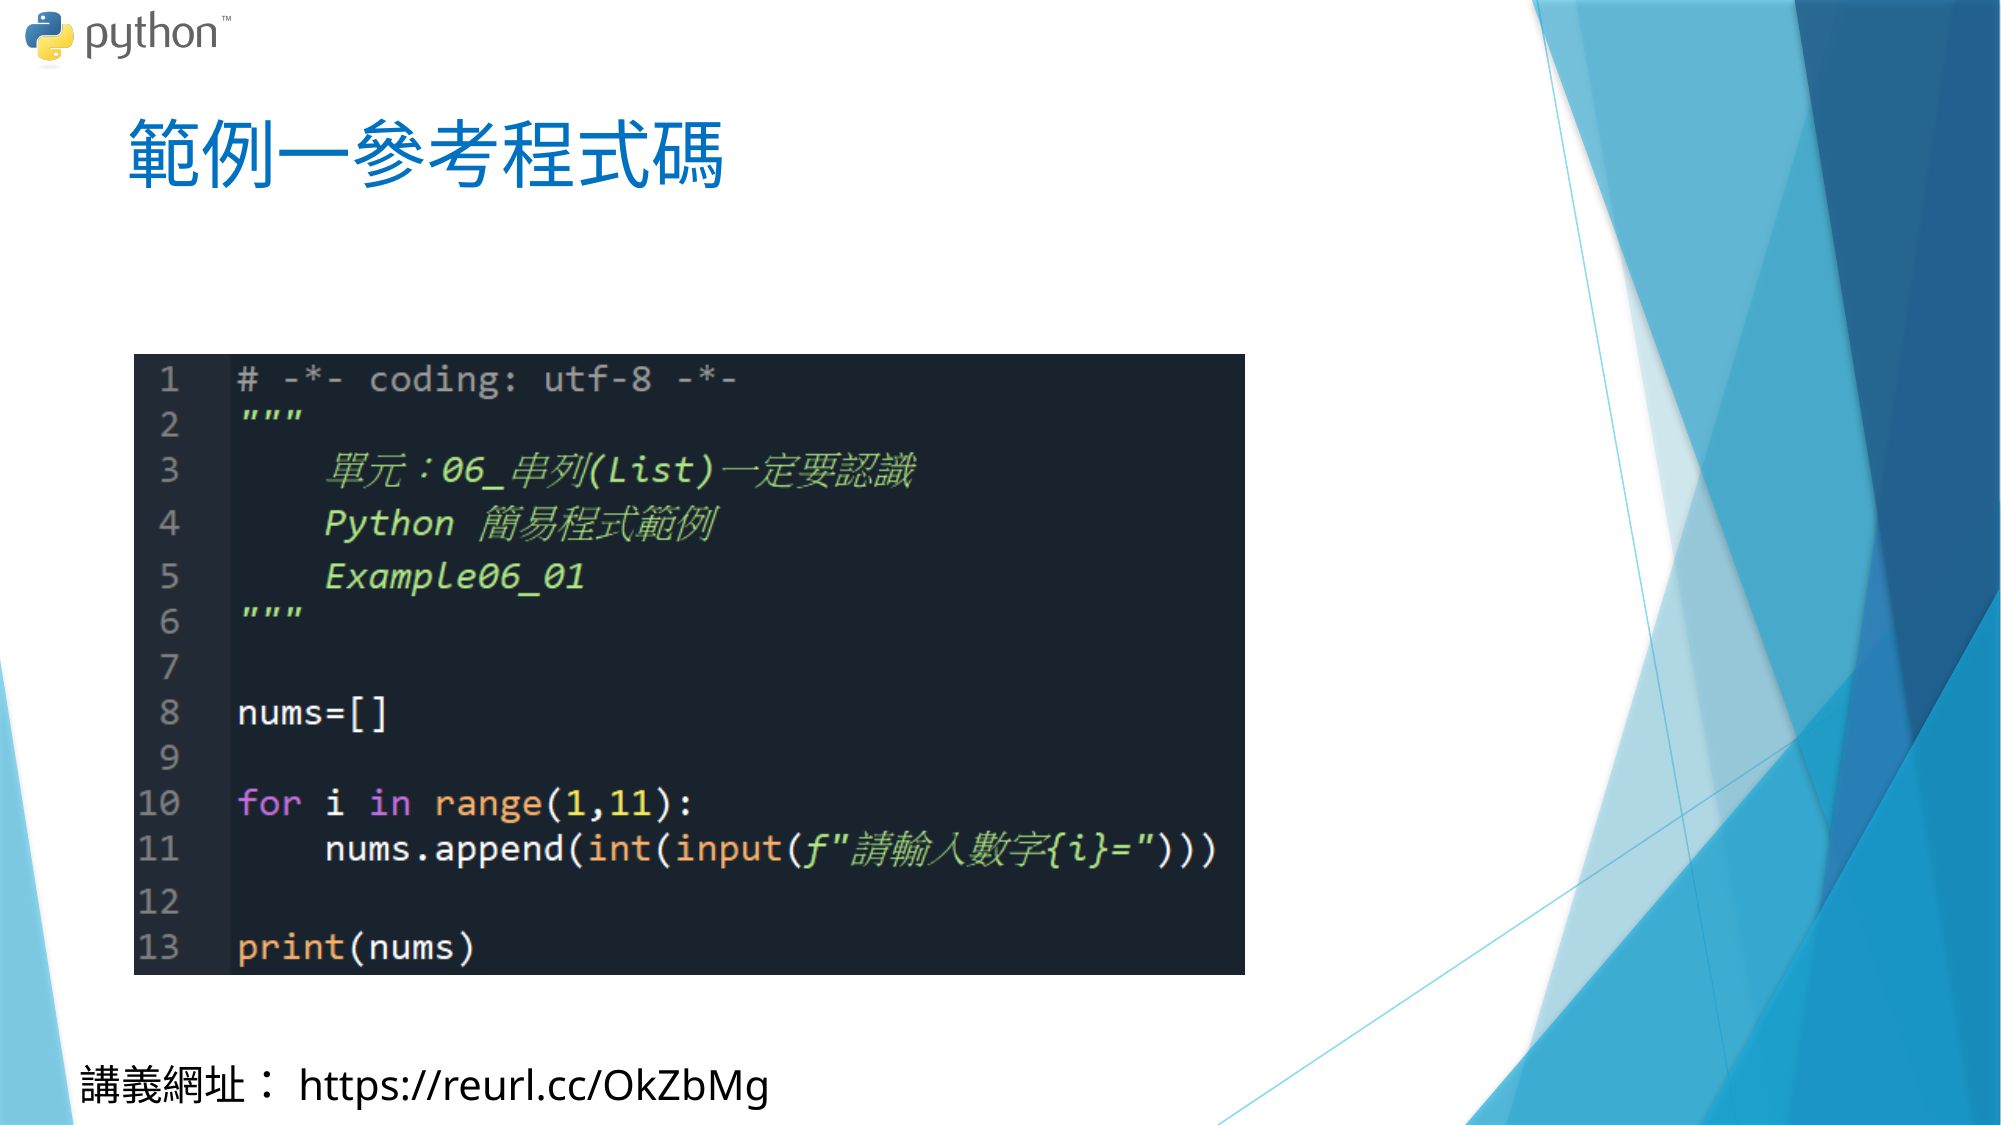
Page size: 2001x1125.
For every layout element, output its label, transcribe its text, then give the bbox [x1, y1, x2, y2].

picture [133, 353, 1246, 976]
title 範例一參考程式碼 [111, 99, 1522, 317]
picture [23, 9, 233, 71]
